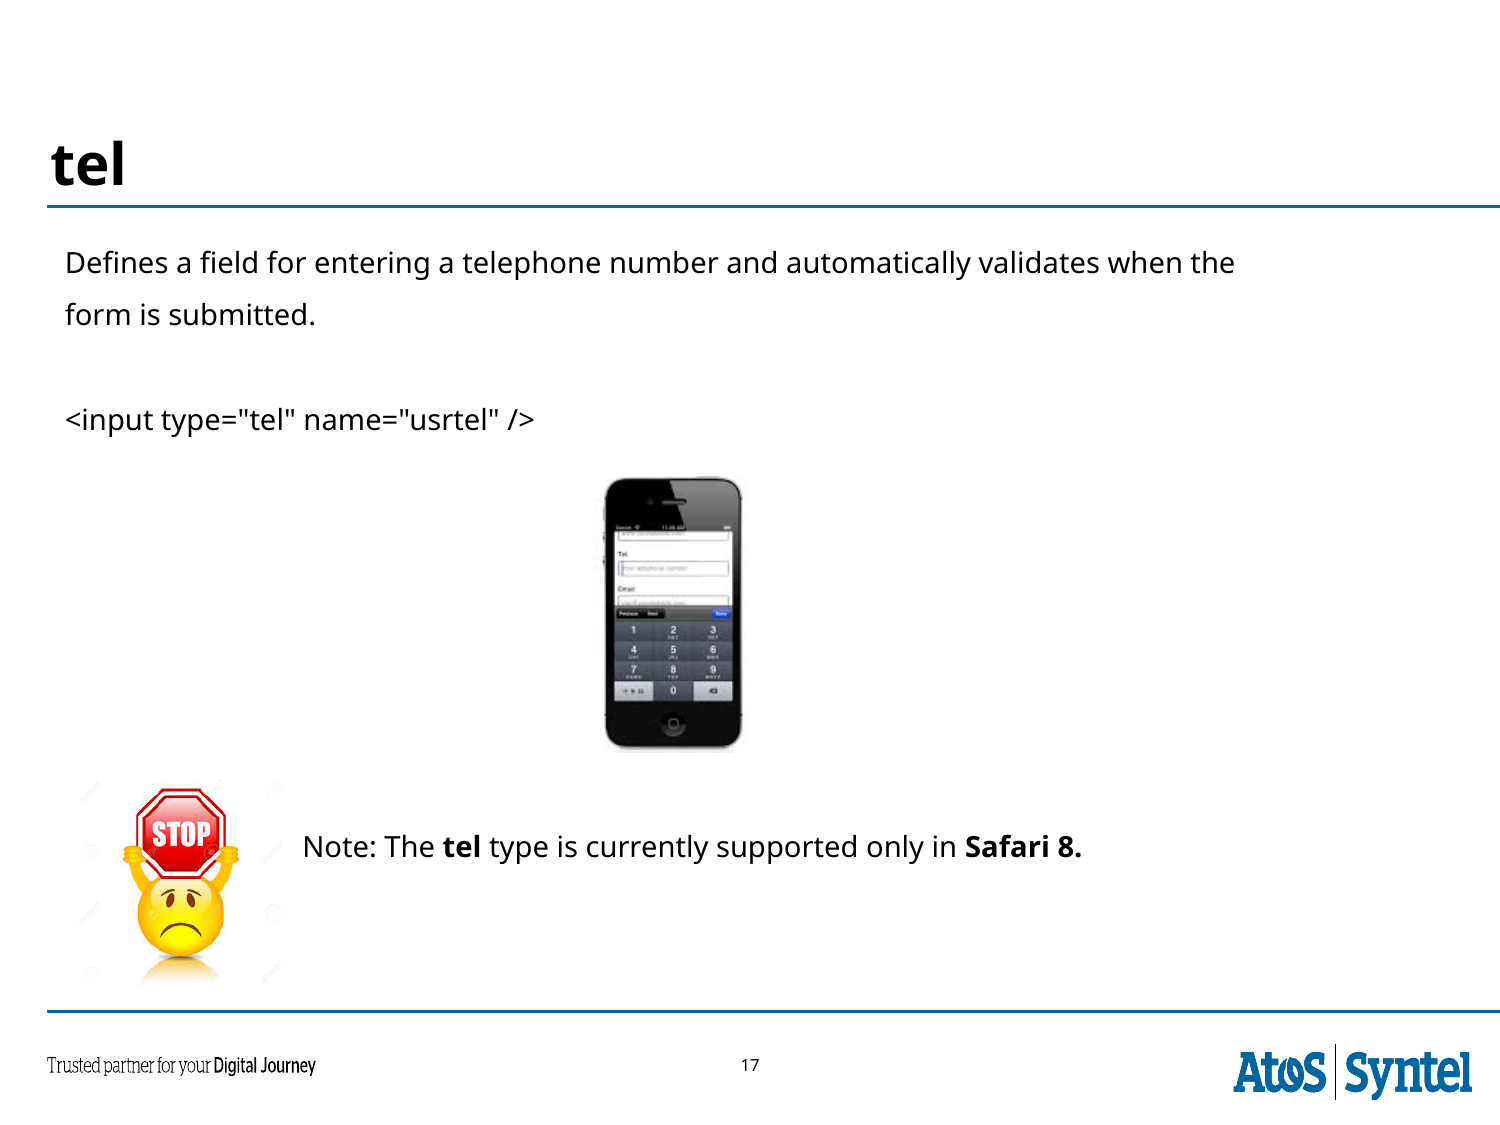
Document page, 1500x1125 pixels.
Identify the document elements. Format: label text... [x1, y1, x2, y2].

picture [474, 476, 875, 753]
picture [73, 774, 288, 990]
title tel [50, 84, 1474, 187]
text_box Note: The tel type is currently supported only in Safari 8. [288, 821, 1363, 871]
text_box Defines a field for entering a telephone number and automatically validates when the form is submitted. <input type="tel" name="usrtel" /> [49, 219, 1325, 444]
